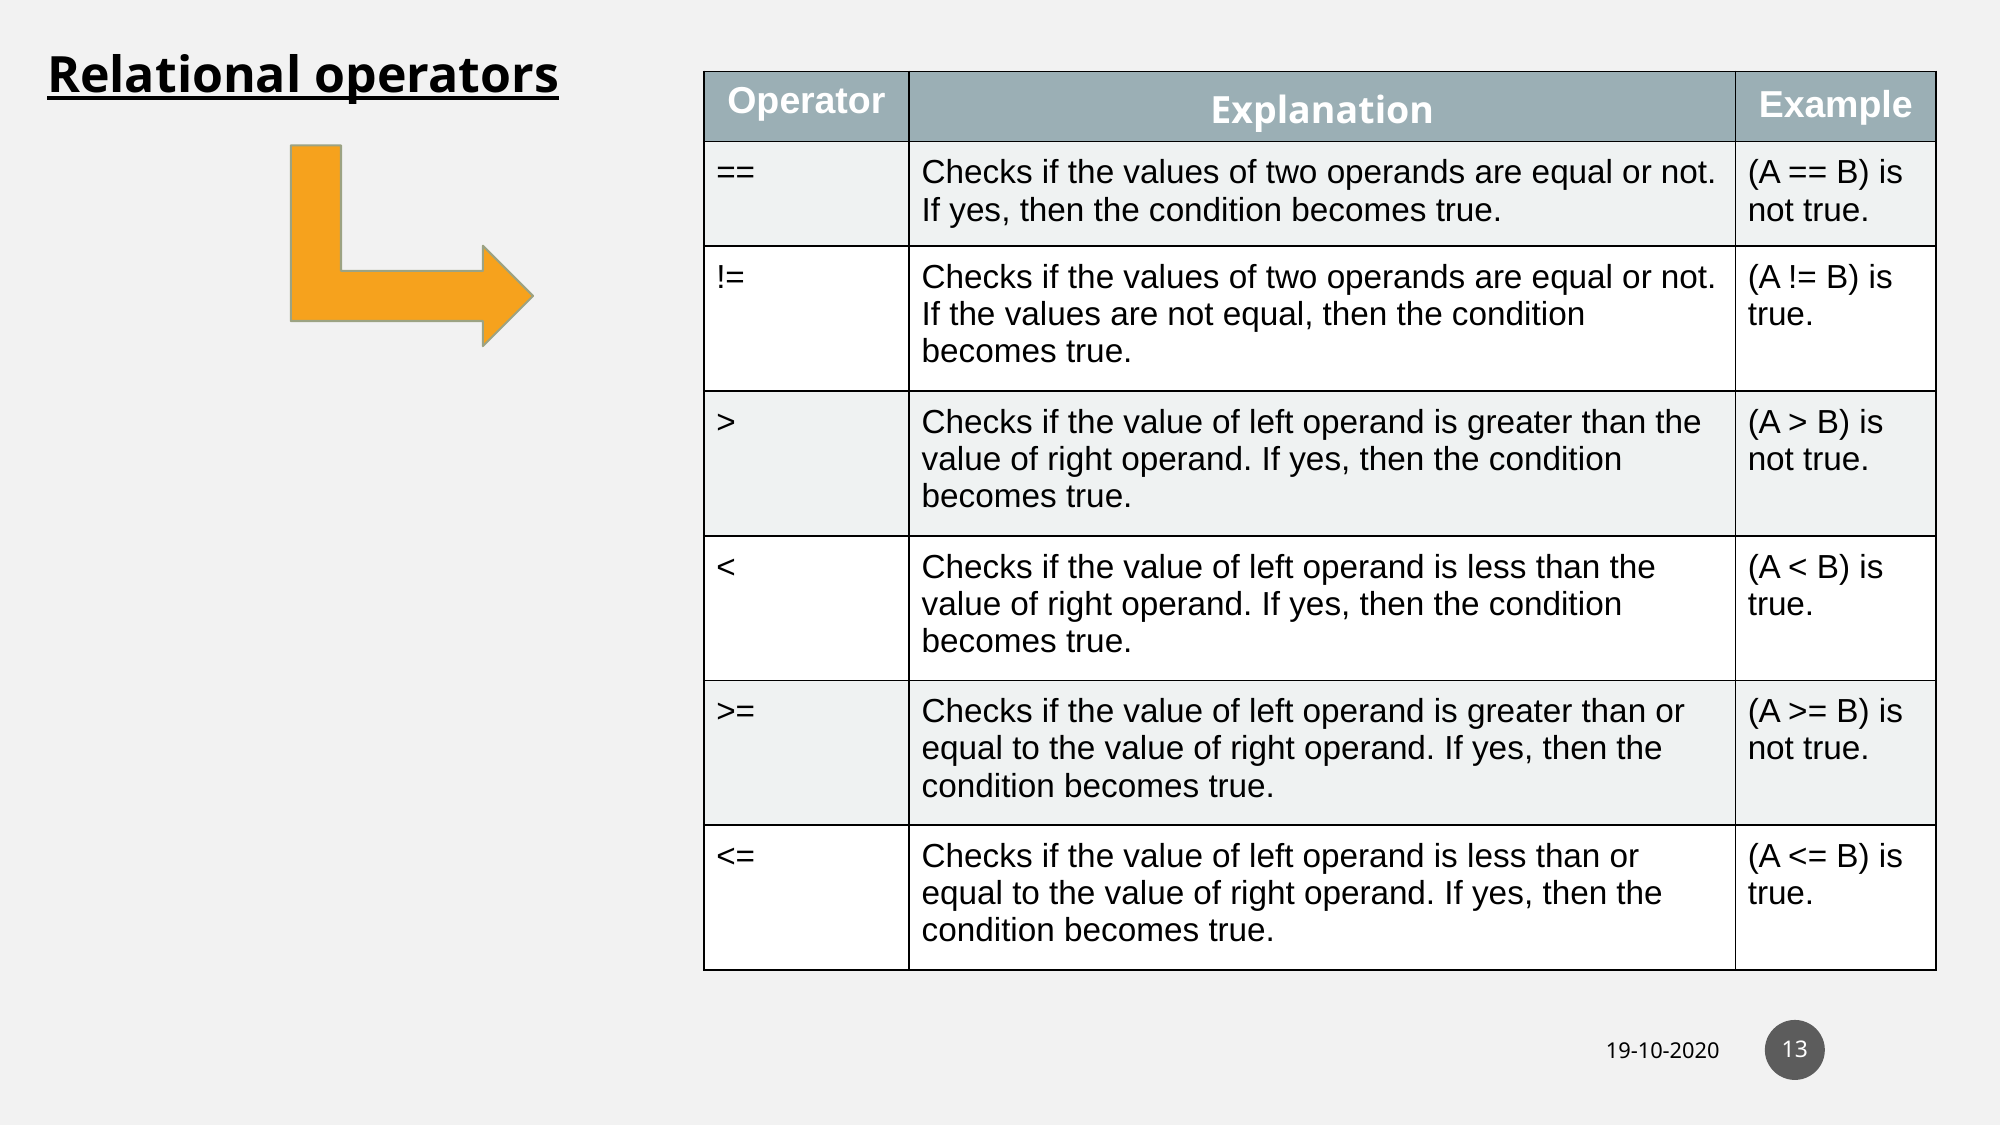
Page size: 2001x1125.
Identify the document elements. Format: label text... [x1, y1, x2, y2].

table_cell (A >= B) is not true. [1736, 681, 1935, 824]
table_header Operator [705, 72, 908, 141]
table_cell Checks if the value of left operand is less than the value of right operand. If yes, then the condition becomes true. [910, 537, 1735, 680]
table_cell (A < B) is true. [1736, 537, 1935, 680]
table_cell == [705, 142, 908, 245]
table_cell Checks if the values of two operands are equal or not. If yes, then the condition becomes true. [910, 142, 1735, 245]
table_cell Checks if the value of left operand is less than or equal to the value of right operand. If yes, then the condition becomes true. [910, 826, 1735, 969]
table_cell Checks if the value of left operand is greater than the value of right operand. If yes, then the condition becomes true. [910, 392, 1735, 535]
slide_number 13 [1764, 1019, 1825, 1080]
table_cell < [705, 537, 908, 680]
table_cell (A <= B) is true. [1736, 826, 1935, 969]
table_cell (A != B) is true. [1736, 247, 1935, 390]
table_cell (A == B) is not true. [1736, 142, 1935, 245]
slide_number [1283, 1023, 1735, 1077]
text_box [290, 145, 534, 347]
table_cell > [705, 392, 908, 535]
table_cell <= [705, 826, 908, 969]
table_cell != [705, 247, 908, 390]
text_box Relational operators [32, 34, 597, 110]
table_header Example [1736, 72, 1935, 141]
table_header Explanation [910, 72, 1735, 141]
table_cell >= [705, 681, 908, 824]
table_cell Checks if the value of left operand is greater than or equal to the value of right operand. If yes, then the condition becomes true. [910, 681, 1735, 824]
table_cell Checks if the values of two operands are equal or not. If the values are not equal, then the condition becomes true. [910, 247, 1735, 390]
table_cell (A > B) is not true. [1736, 392, 1935, 535]
